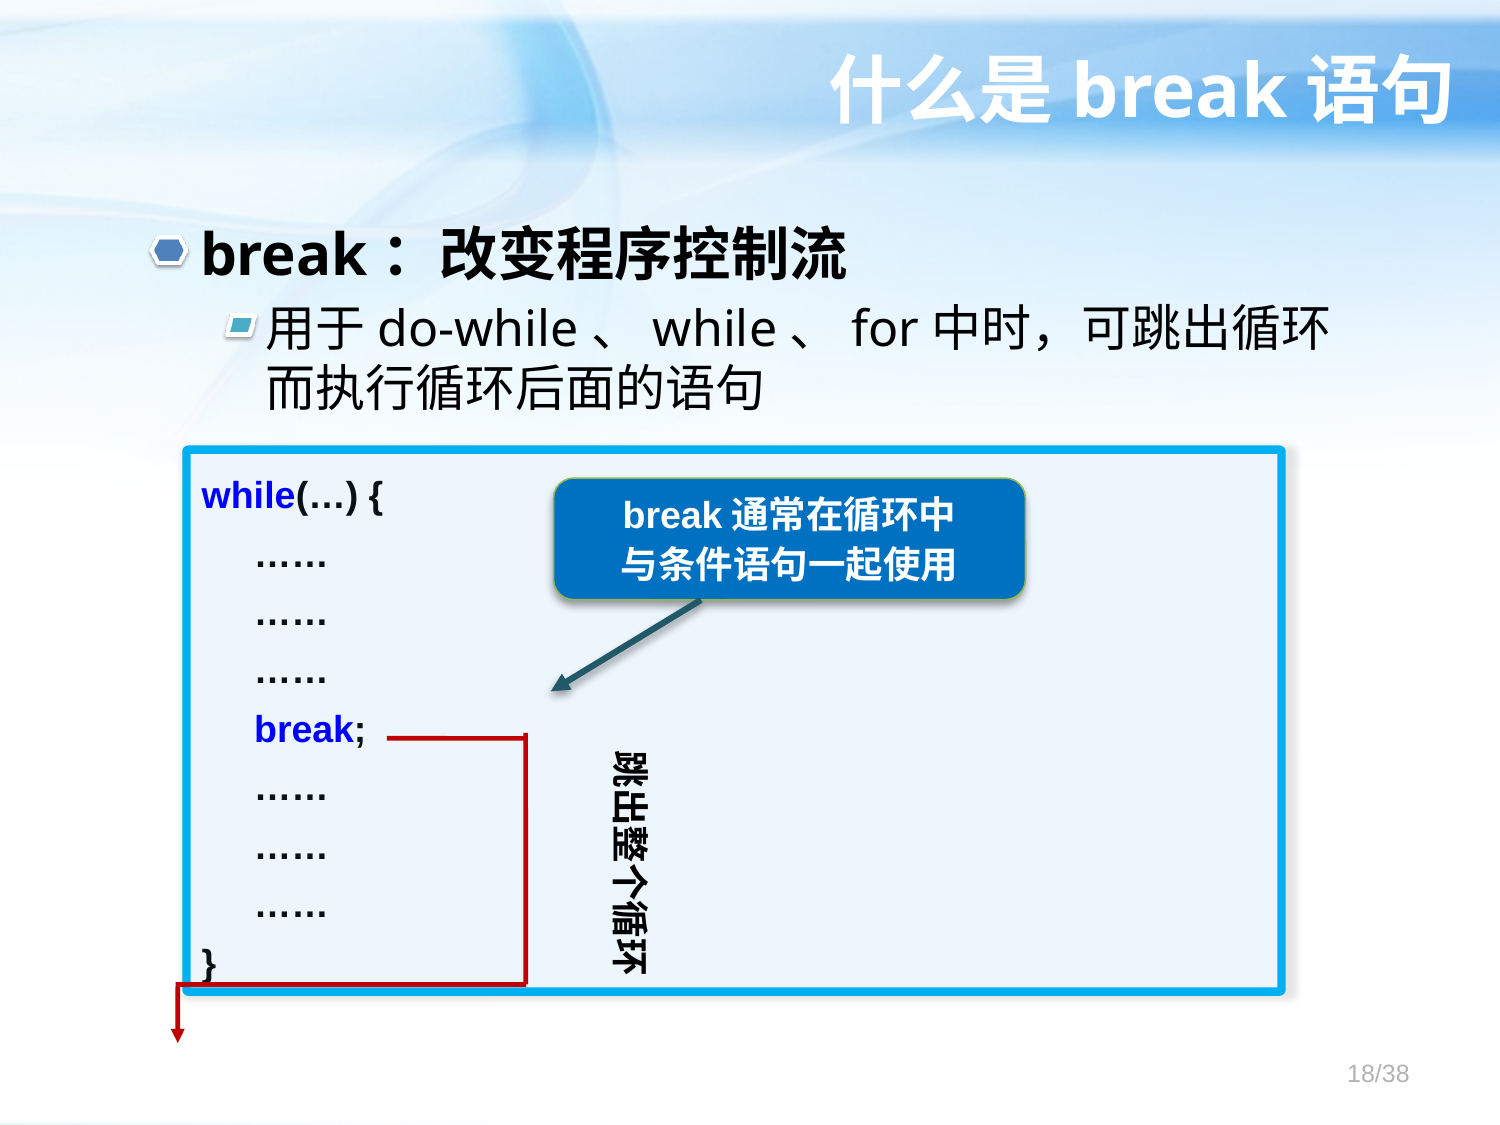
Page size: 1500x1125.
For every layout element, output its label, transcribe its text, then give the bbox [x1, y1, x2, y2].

text_box while(…) { …… …… …… break; …… …… …… } [186, 449, 1282, 992]
text_box 跳出整个循环 [585, 735, 662, 1032]
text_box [175, 732, 527, 1044]
title 什么是break语句 [120, 35, 1471, 183]
picture [0, 0, 1500, 1125]
slide_number /38 [1074, 1042, 1425, 1103]
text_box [579, 570, 672, 721]
text_box break通常在循环中 与条件语句一起使用 [553, 478, 1026, 600]
list break：改变程序控制流 用于do-while、while、for中时，可跳出循环而执行循环后面的语句 [128, 209, 1383, 457]
